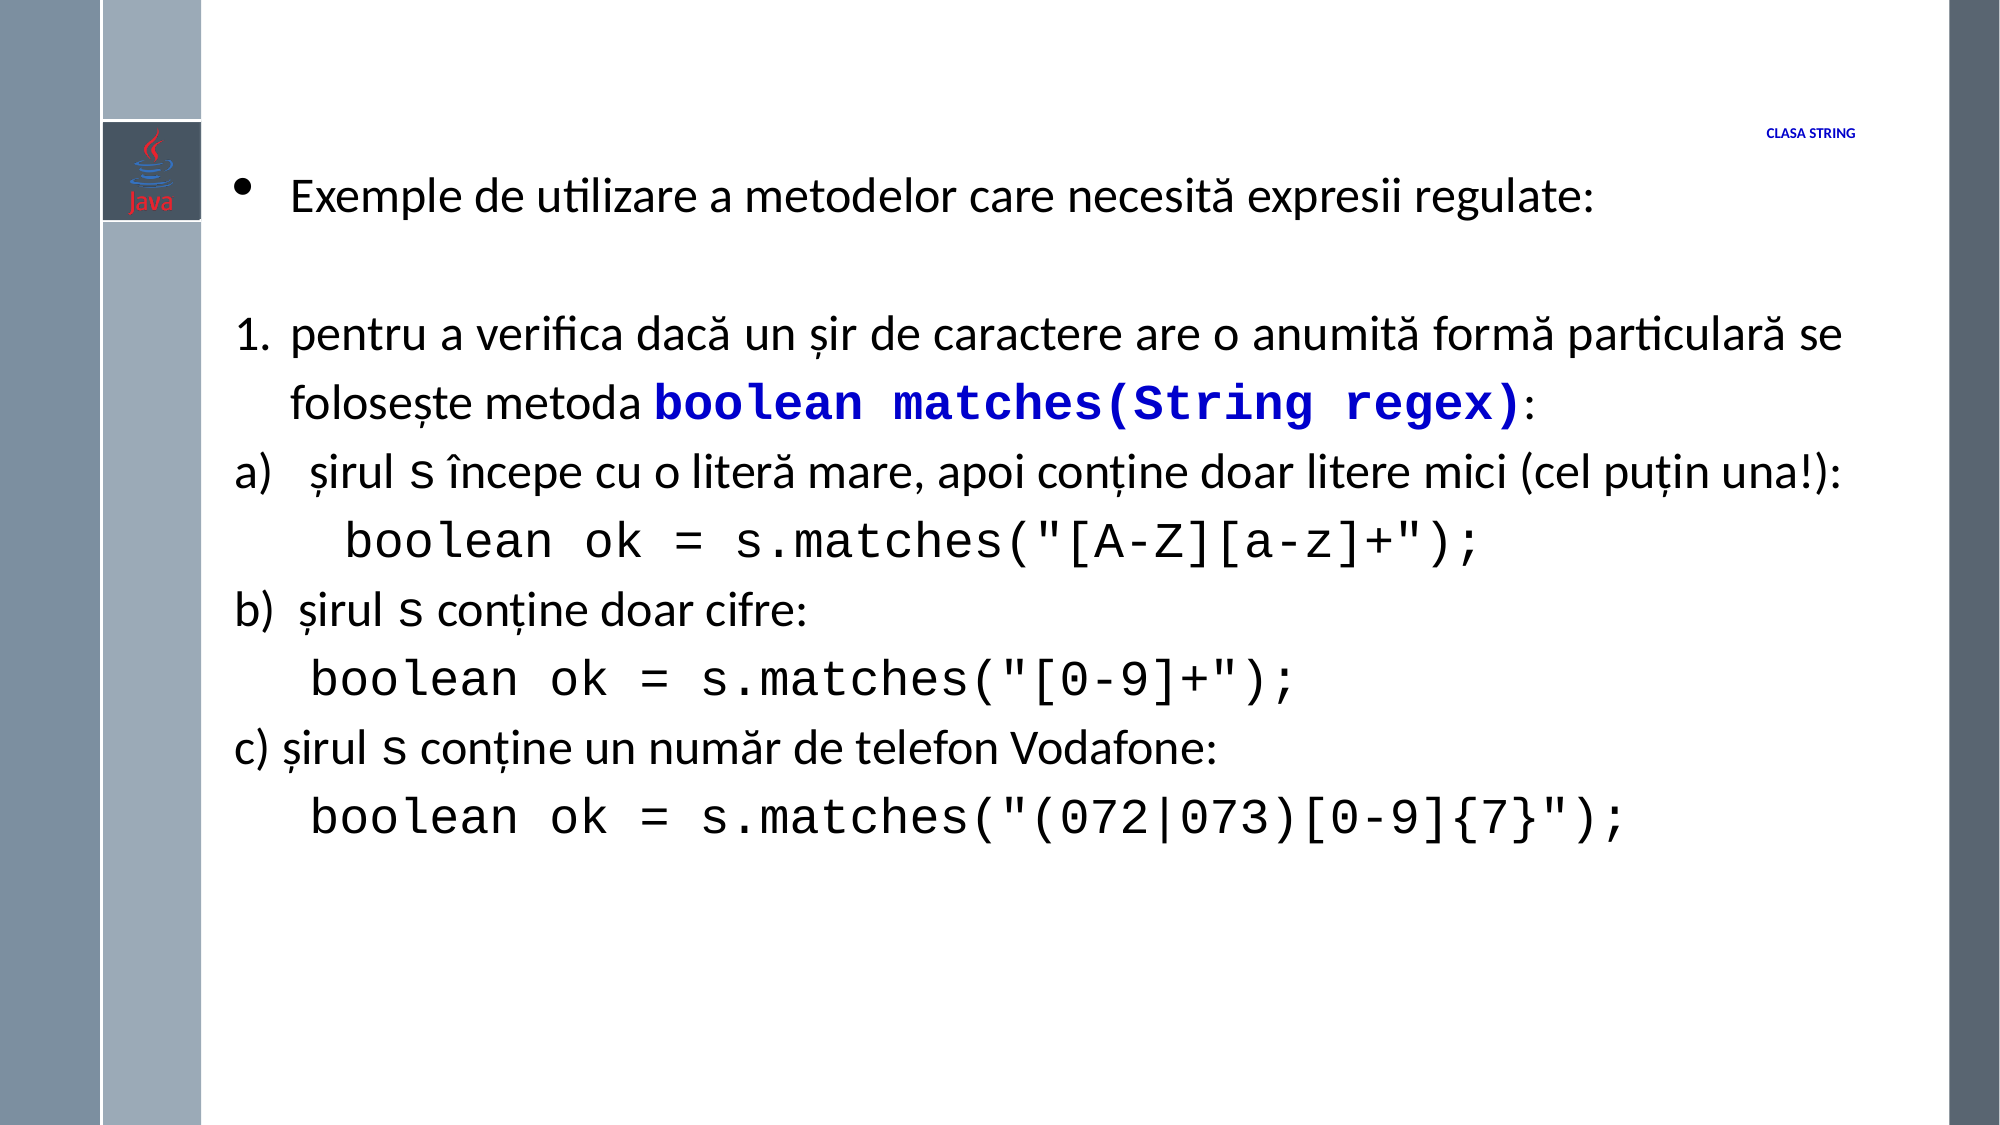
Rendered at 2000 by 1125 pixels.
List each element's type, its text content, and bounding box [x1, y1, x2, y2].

title CLASA STRING [266, 33, 1871, 167]
list Exemple de utilizare a metodelor care necesită expresii regulate: pentru a verifica dacă un șir de caractere are o anumită formă particulară se folosește metoda boolean matches(String regex): șirul s începe cu o literă mare, apoi conține doar litere mici (cel puțin una!): boolean ok = s.matches("[A-Z][a-z]+"); b) șirul s conține doar cifre: boolean ok = s.matches("[0-9]+"); c) șirul s conține un număr de telefon Vodafone: boolean ok = s.matches("(072|073)[0-9]{7}"); [219, 96, 1860, 994]
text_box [102, 122, 200, 221]
